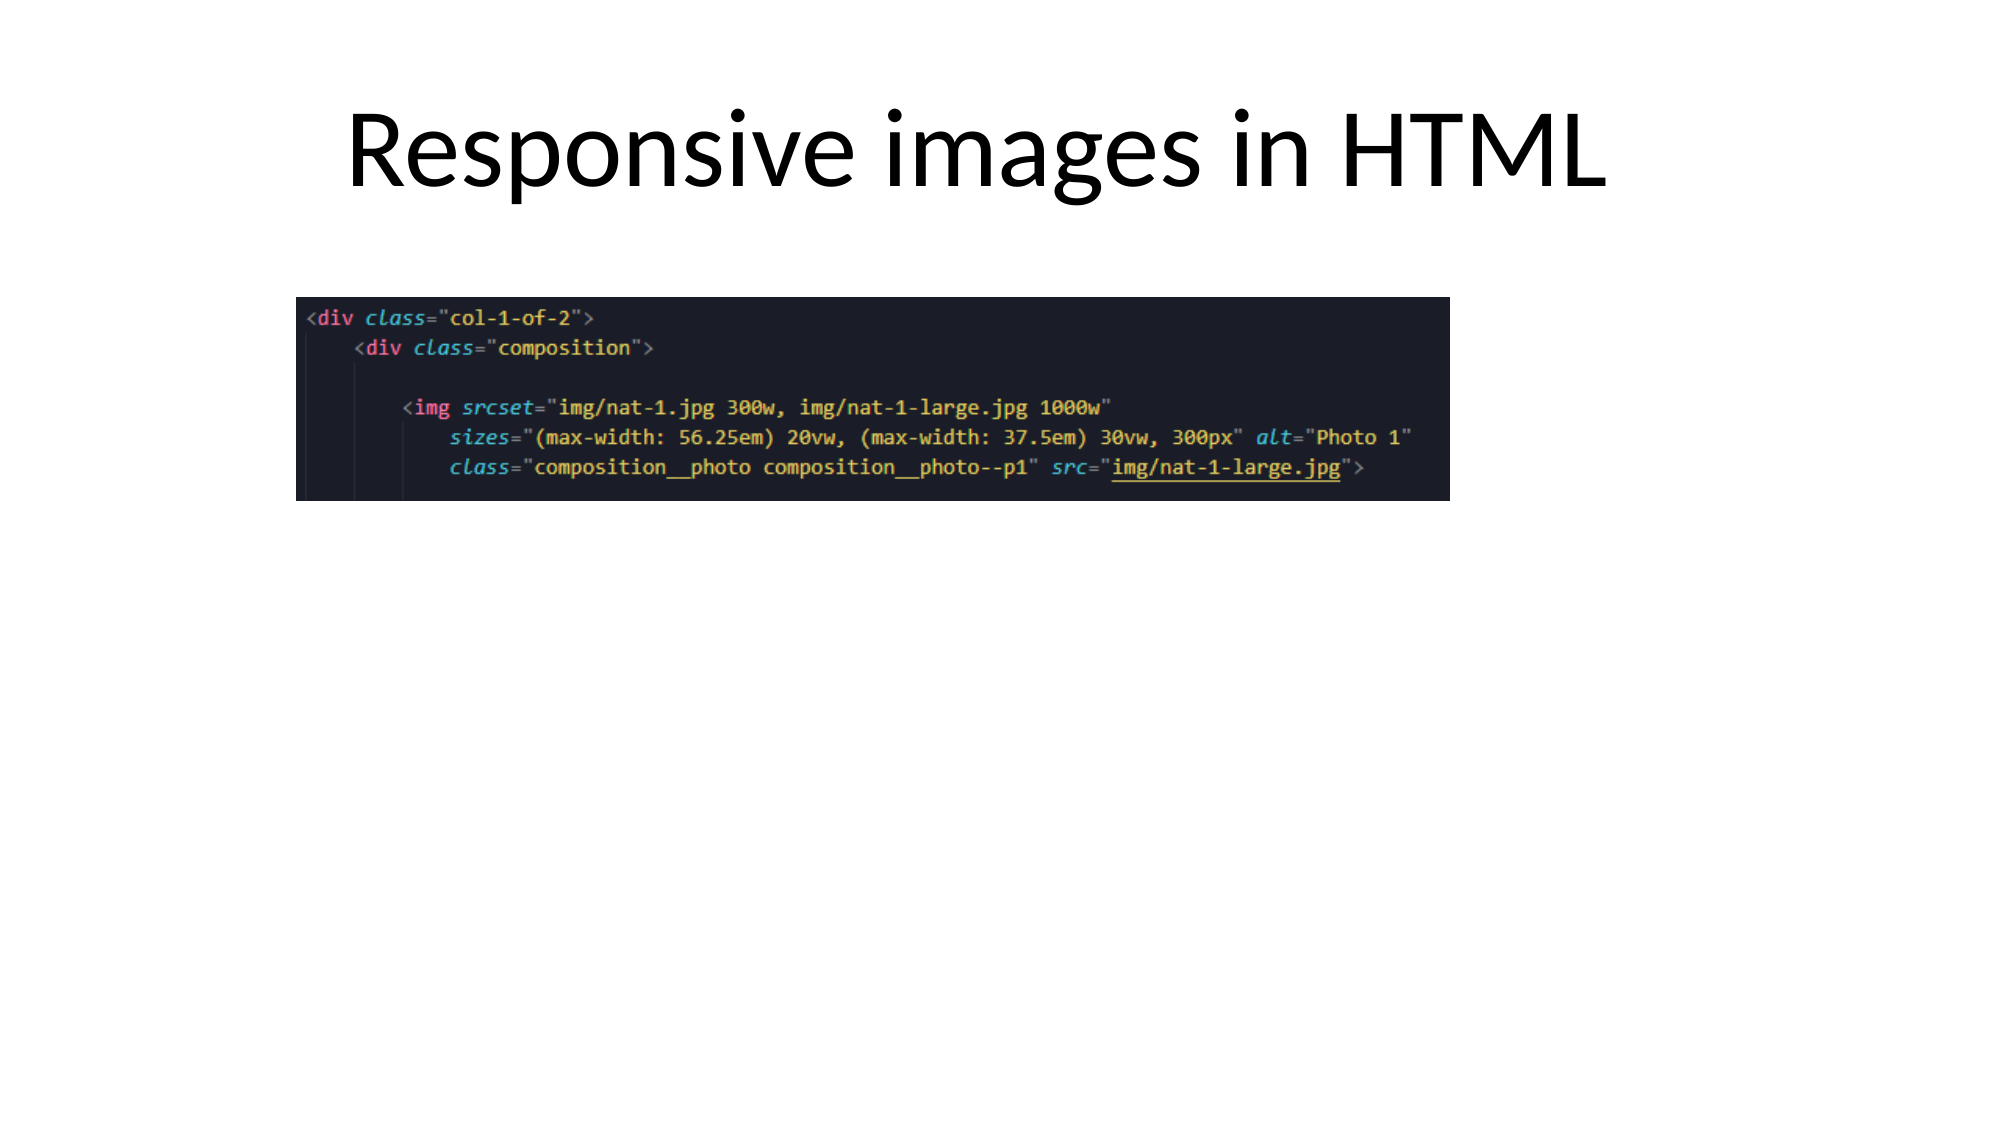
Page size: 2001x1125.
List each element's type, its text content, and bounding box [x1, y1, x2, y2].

text_box Responsive images in HTML [330, 66, 1624, 217]
picture [296, 297, 1450, 501]
